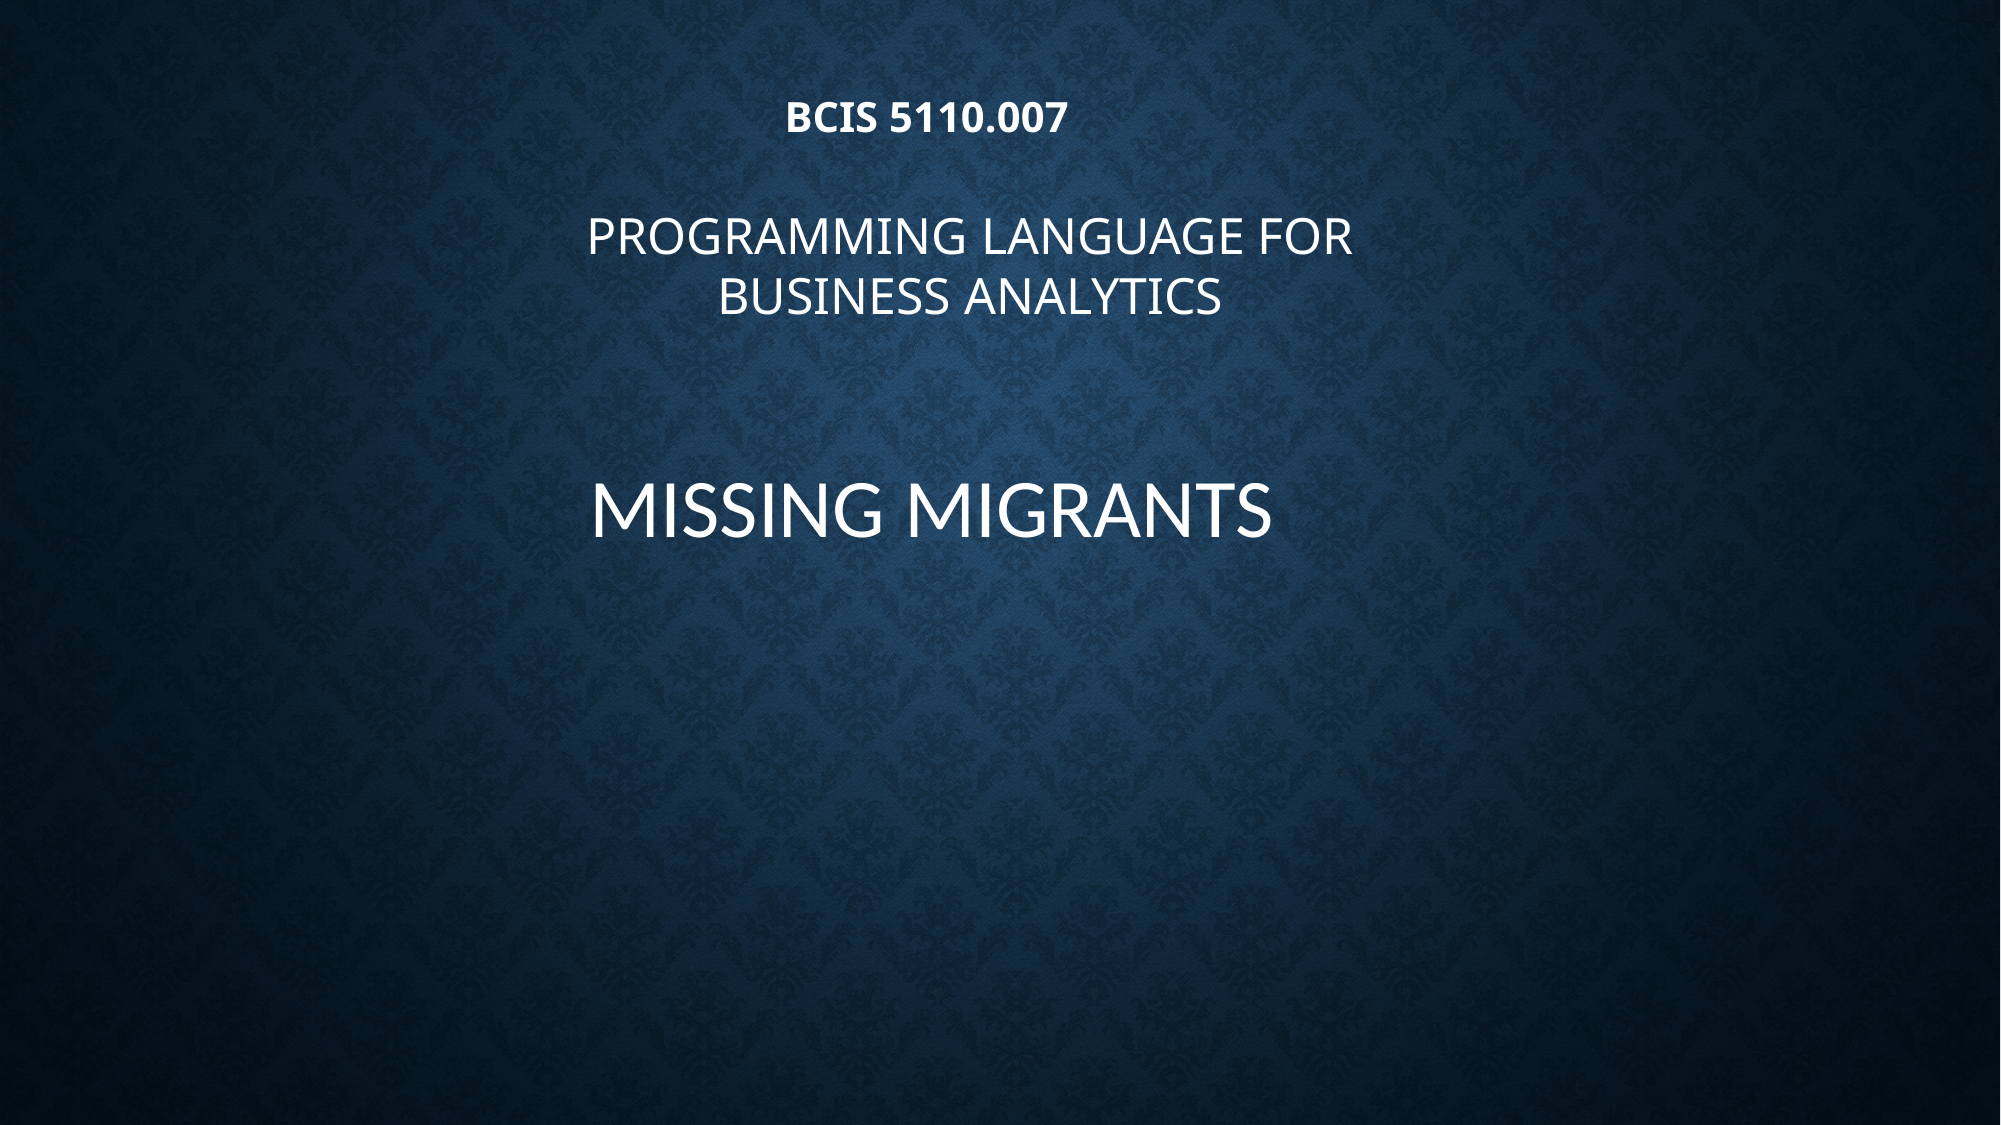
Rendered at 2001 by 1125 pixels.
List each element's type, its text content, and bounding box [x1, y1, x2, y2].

text_box BCIS 5110.007 [769, 83, 1333, 149]
text_box MISSING MIGRANTS [562, 446, 1321, 562]
text_box PROGRAMMING LANGUAGE FOR BUSINESS ANALYTICS [459, 196, 1481, 332]
